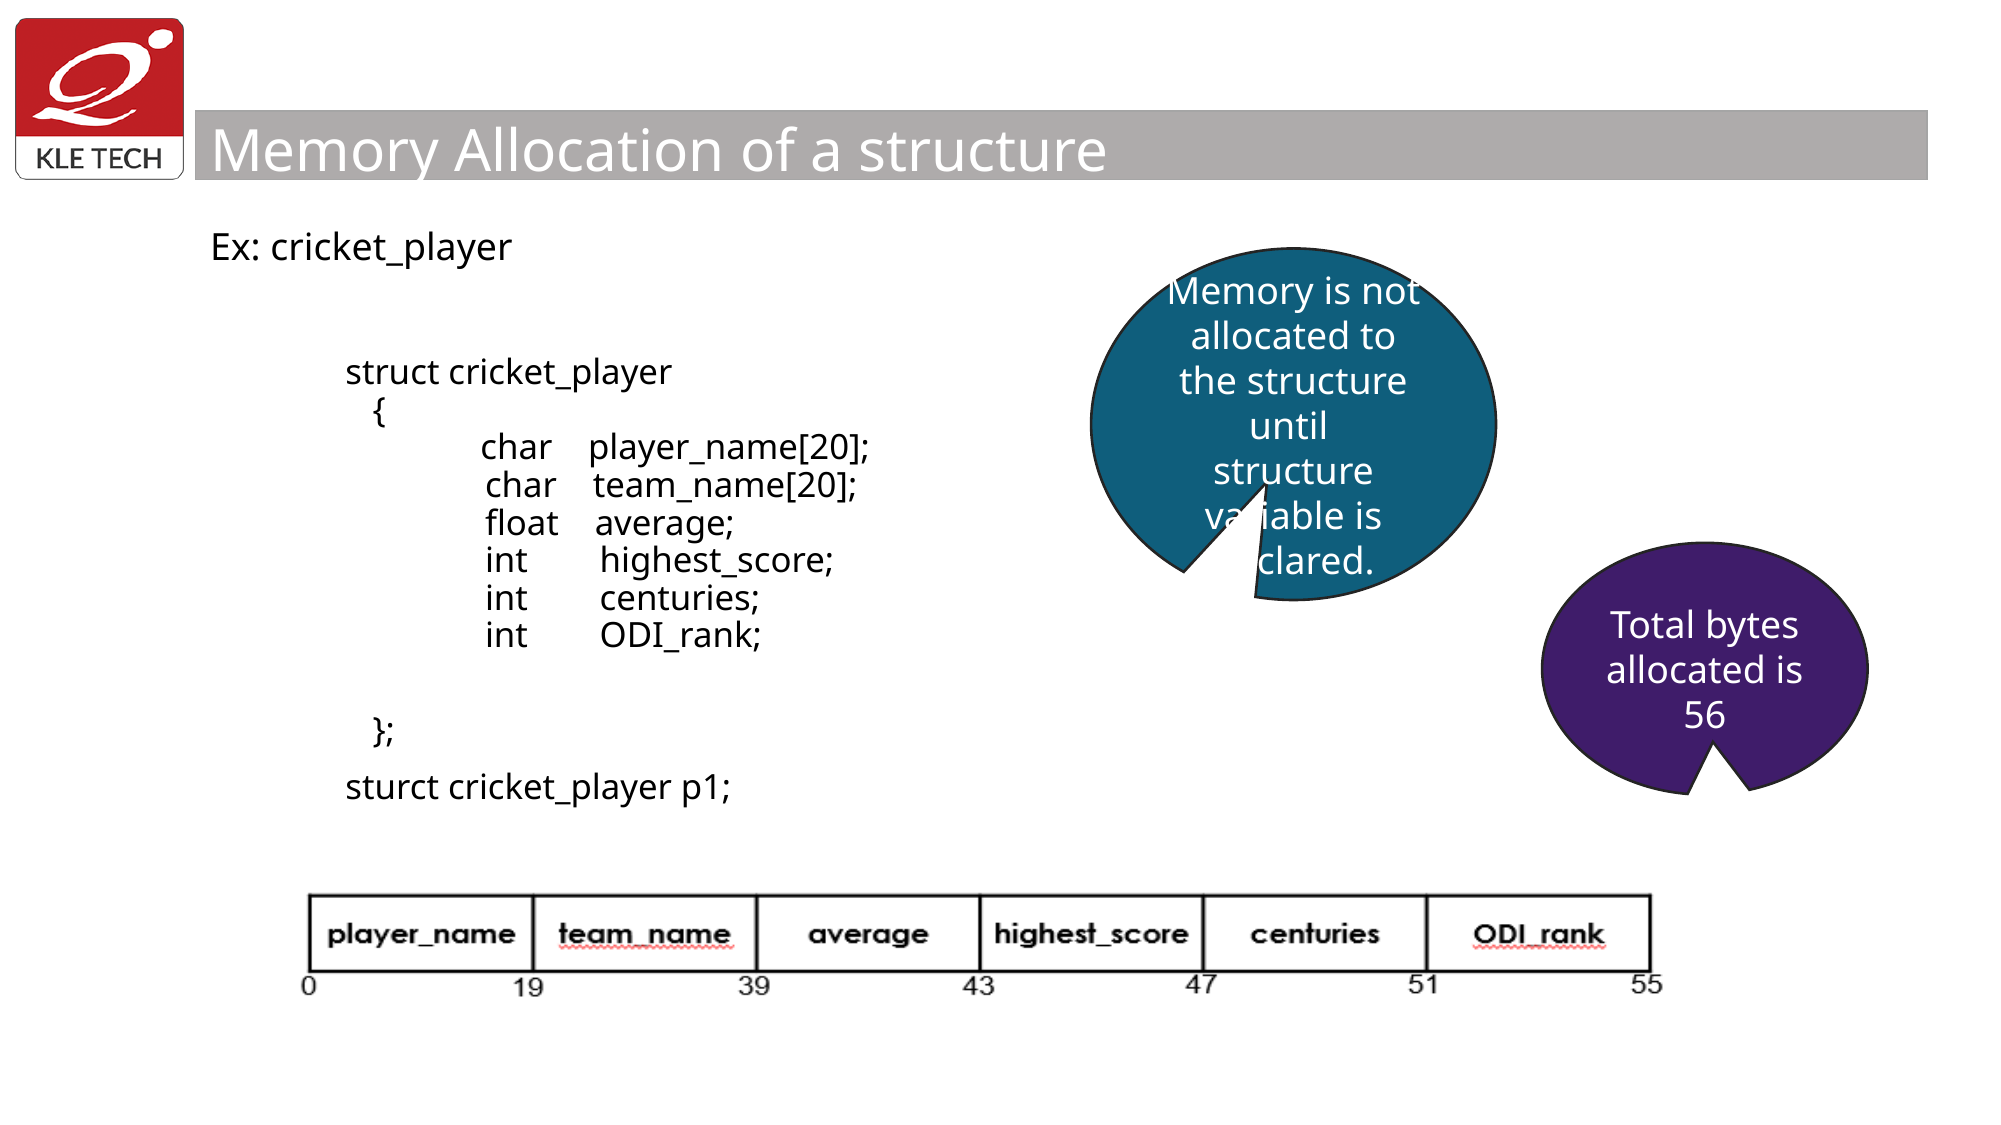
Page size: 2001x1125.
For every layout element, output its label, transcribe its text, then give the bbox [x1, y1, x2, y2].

picture [284, 876, 1682, 1015]
text_box Memory Allocation of a structure Ex: cricket_player [195, 111, 1928, 180]
picture [13, 12, 185, 185]
text_box Total bytes allocated is 56 [1542, 542, 1868, 794]
title [137, 59, 1863, 278]
text_box Memory is not allocated to the structure until structure variable is declared. [1091, 278, 1497, 601]
list struct cricket_player { char player_name[20]; char team_name[20]; float average; int highest_score; int centuries; int ODI_rank; }; sturct cricket_player p1; [330, 267, 1933, 845]
